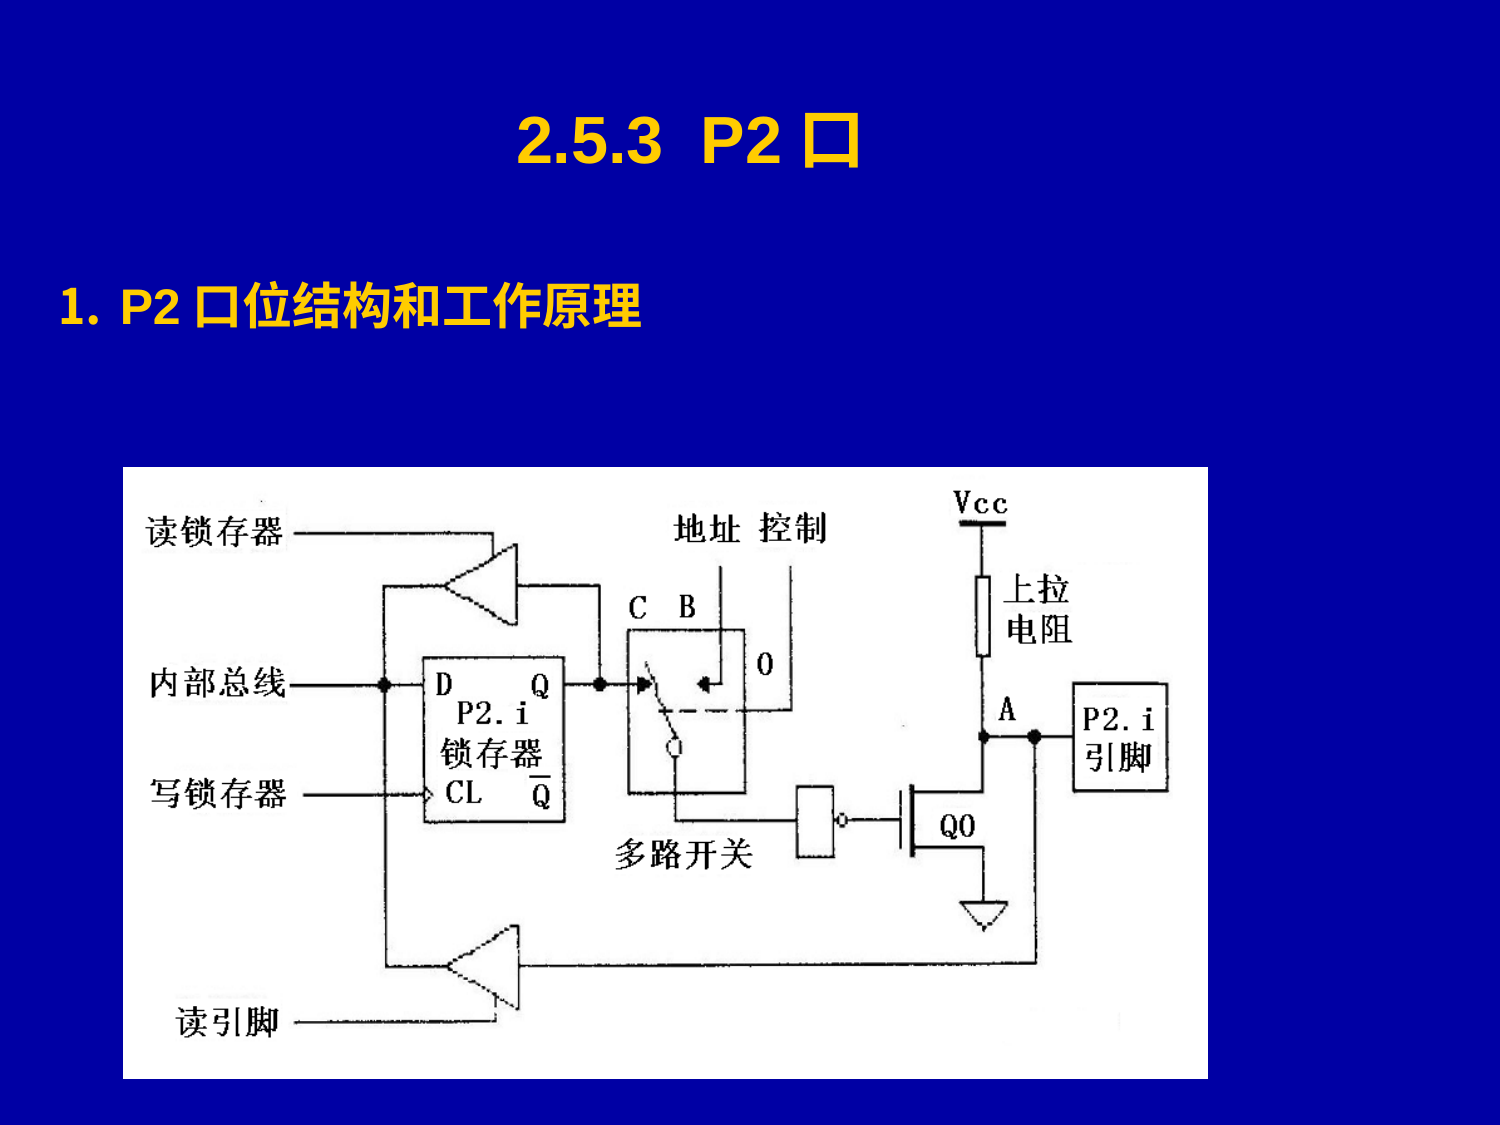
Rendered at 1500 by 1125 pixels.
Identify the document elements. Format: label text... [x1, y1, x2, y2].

title 2.5.3 P2口 [52, 42, 1329, 231]
picture [123, 467, 1209, 1079]
text_box ⒈ P2口位结构和工作原理 [41, 267, 1463, 427]
